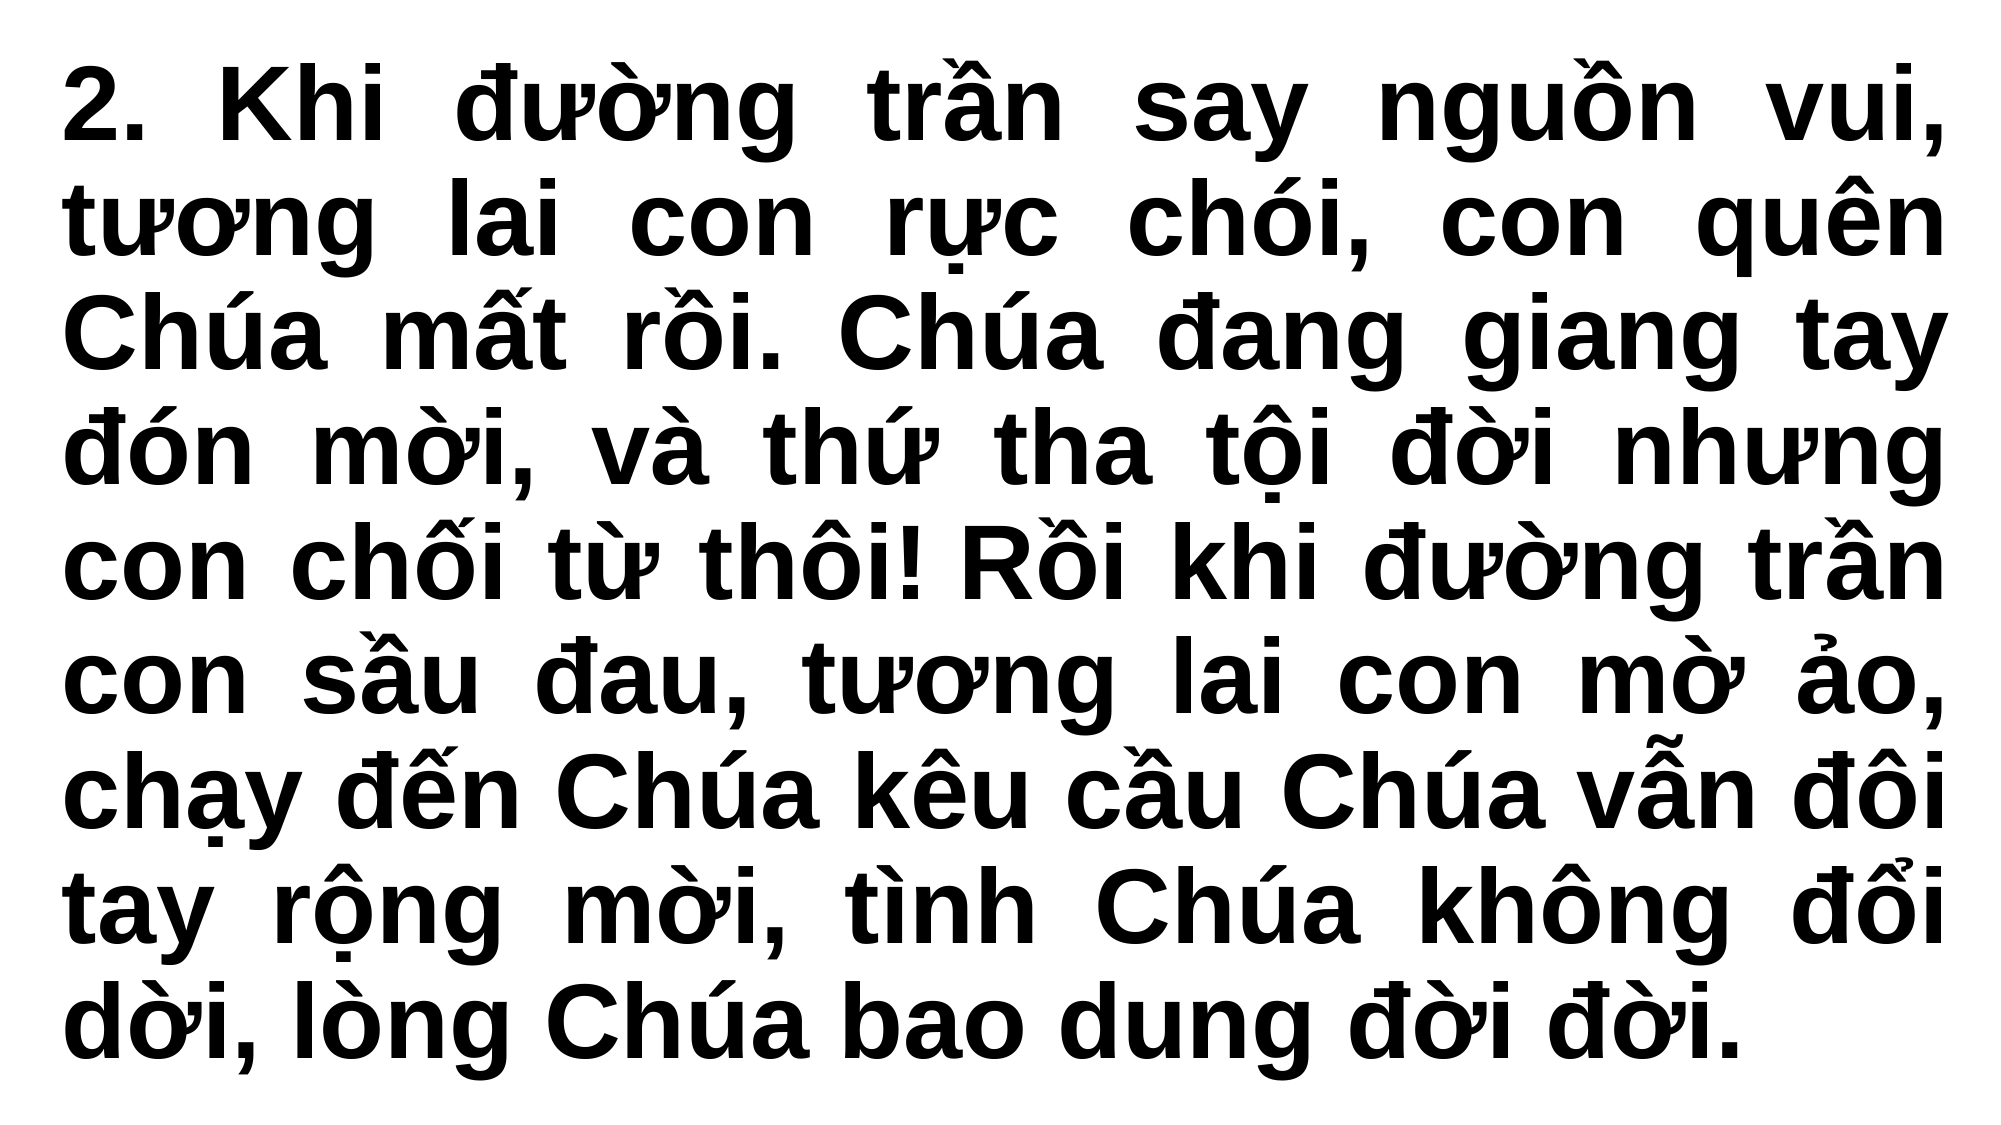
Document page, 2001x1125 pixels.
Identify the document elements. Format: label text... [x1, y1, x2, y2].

list 2. Khi đường trần say nguồn vui, tương lai con rực chói, con quên Chúa mất rồi. Chúa đang giang tay đón mời, và thứ tha tội đời nhưng con chối từ thôi! Rồi khi đường trần con sầu đau, tương lai con mờ ảo, chạy đến Chúa kêu cầu Chúa vẫn đôi tay rộng mời, tình Chúa không đổi dời, lòng Chúa bao dung đời đời. [46, 41, 1966, 756]
